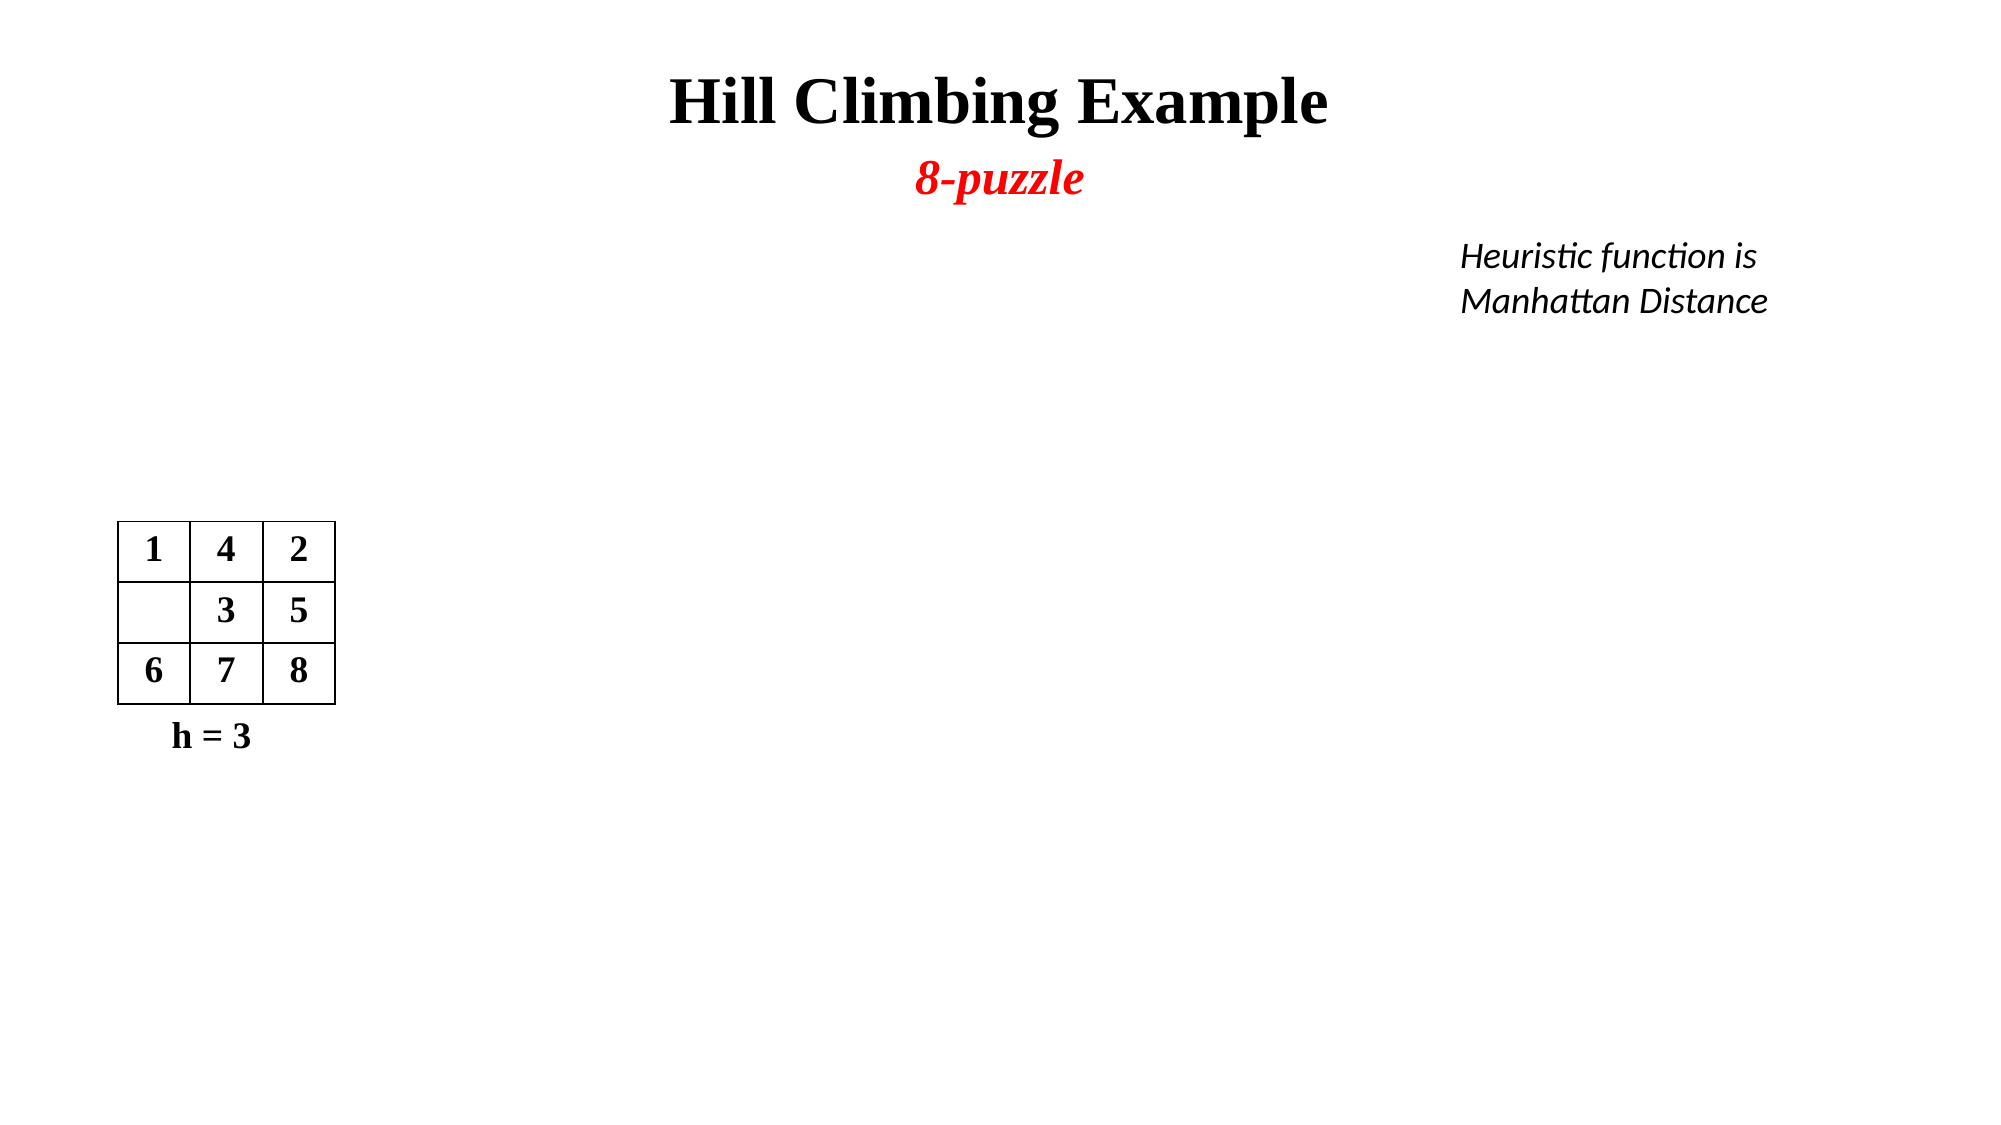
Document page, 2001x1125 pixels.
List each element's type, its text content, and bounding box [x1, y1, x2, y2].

table_cell 8 [264, 644, 334, 703]
table_cell 7 [191, 644, 262, 703]
table_cell 3 [191, 583, 262, 642]
table_cell [119, 583, 189, 642]
title Hill Climbing Example 8-puzzle [202, 42, 1798, 233]
table_cell 6 [119, 644, 189, 703]
table_cell 5 [264, 583, 334, 642]
text_box Heuristic function is Manhattan Distance [1457, 229, 1772, 322]
table_header 4 [191, 522, 262, 581]
table_header 1 [119, 522, 189, 581]
table_header 2 [264, 522, 334, 581]
text_box h = 3 [169, 709, 254, 757]
